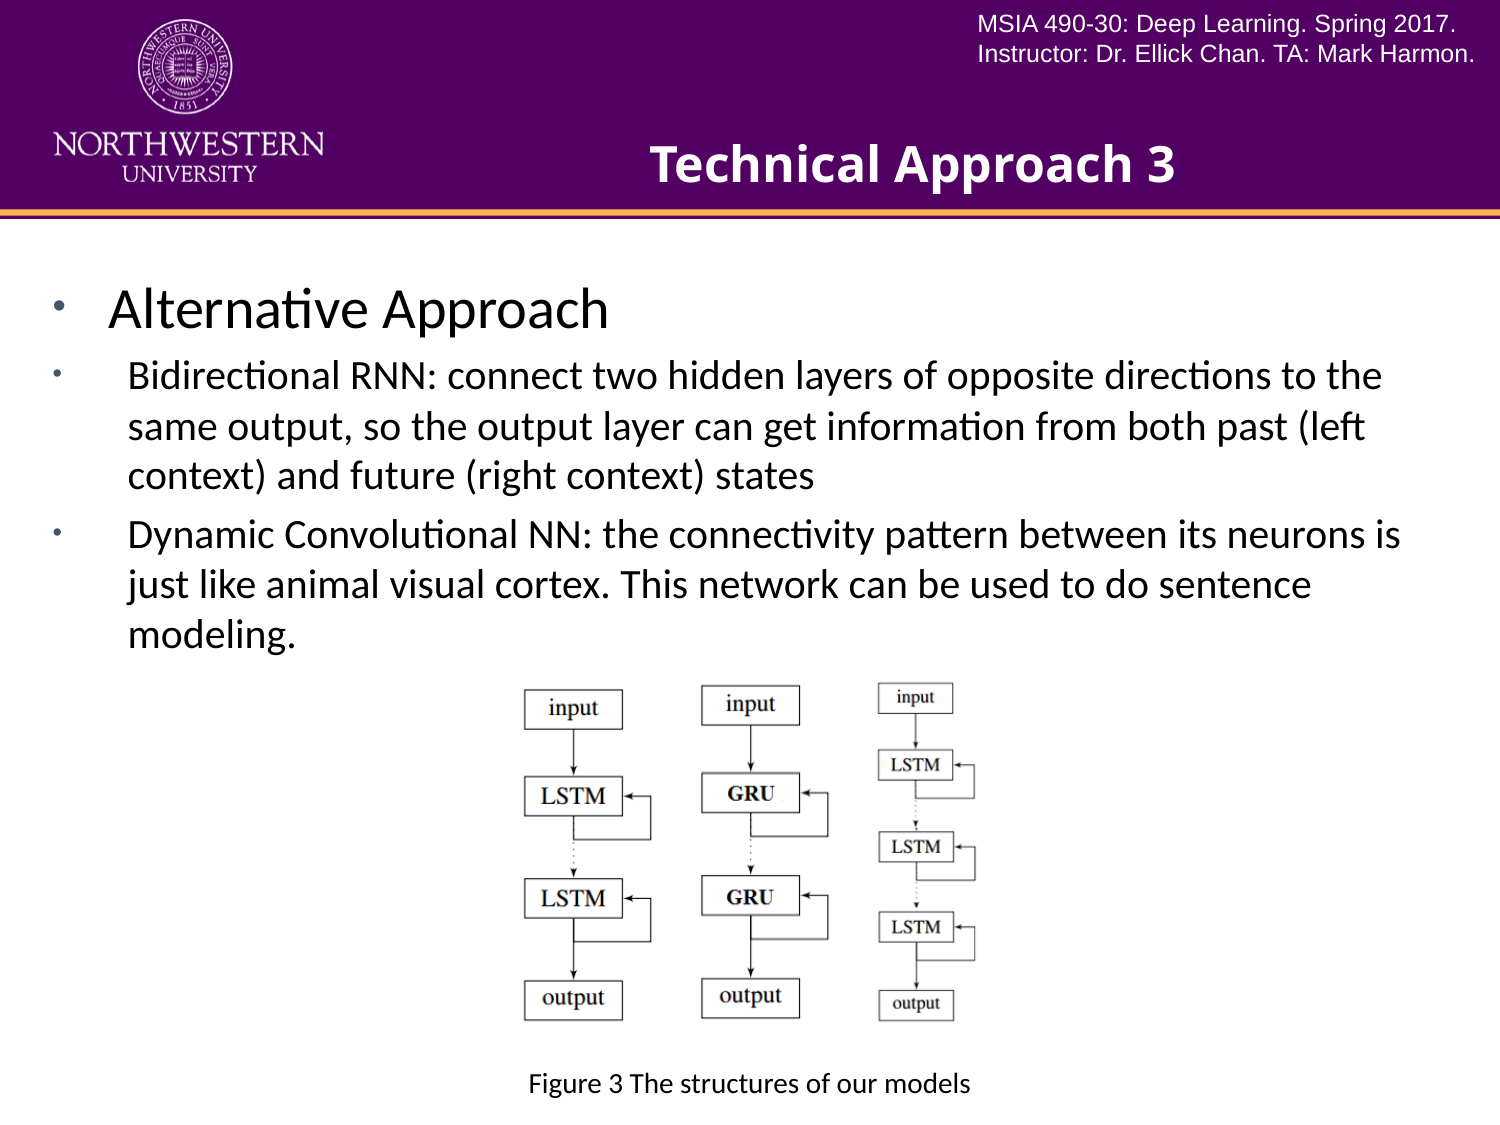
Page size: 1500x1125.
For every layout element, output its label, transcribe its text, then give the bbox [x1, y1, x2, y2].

title Technical Approach 3 [362, 125, 1463, 225]
list Alternative Approach Bidirectional RNN: connect two hidden layers of opposite directions to the same output, so the output layer can get information from both past (left context) and future (right context) states Dynamic Convolutional NN: the connectivity pattern between its neurons is just like animal visual cortex. This network can be used to do sentence modeling. Figure 3 The structures of our models [37, 262, 1463, 1088]
picture [0, 0, 1500, 209]
picture [503, 643, 997, 1038]
